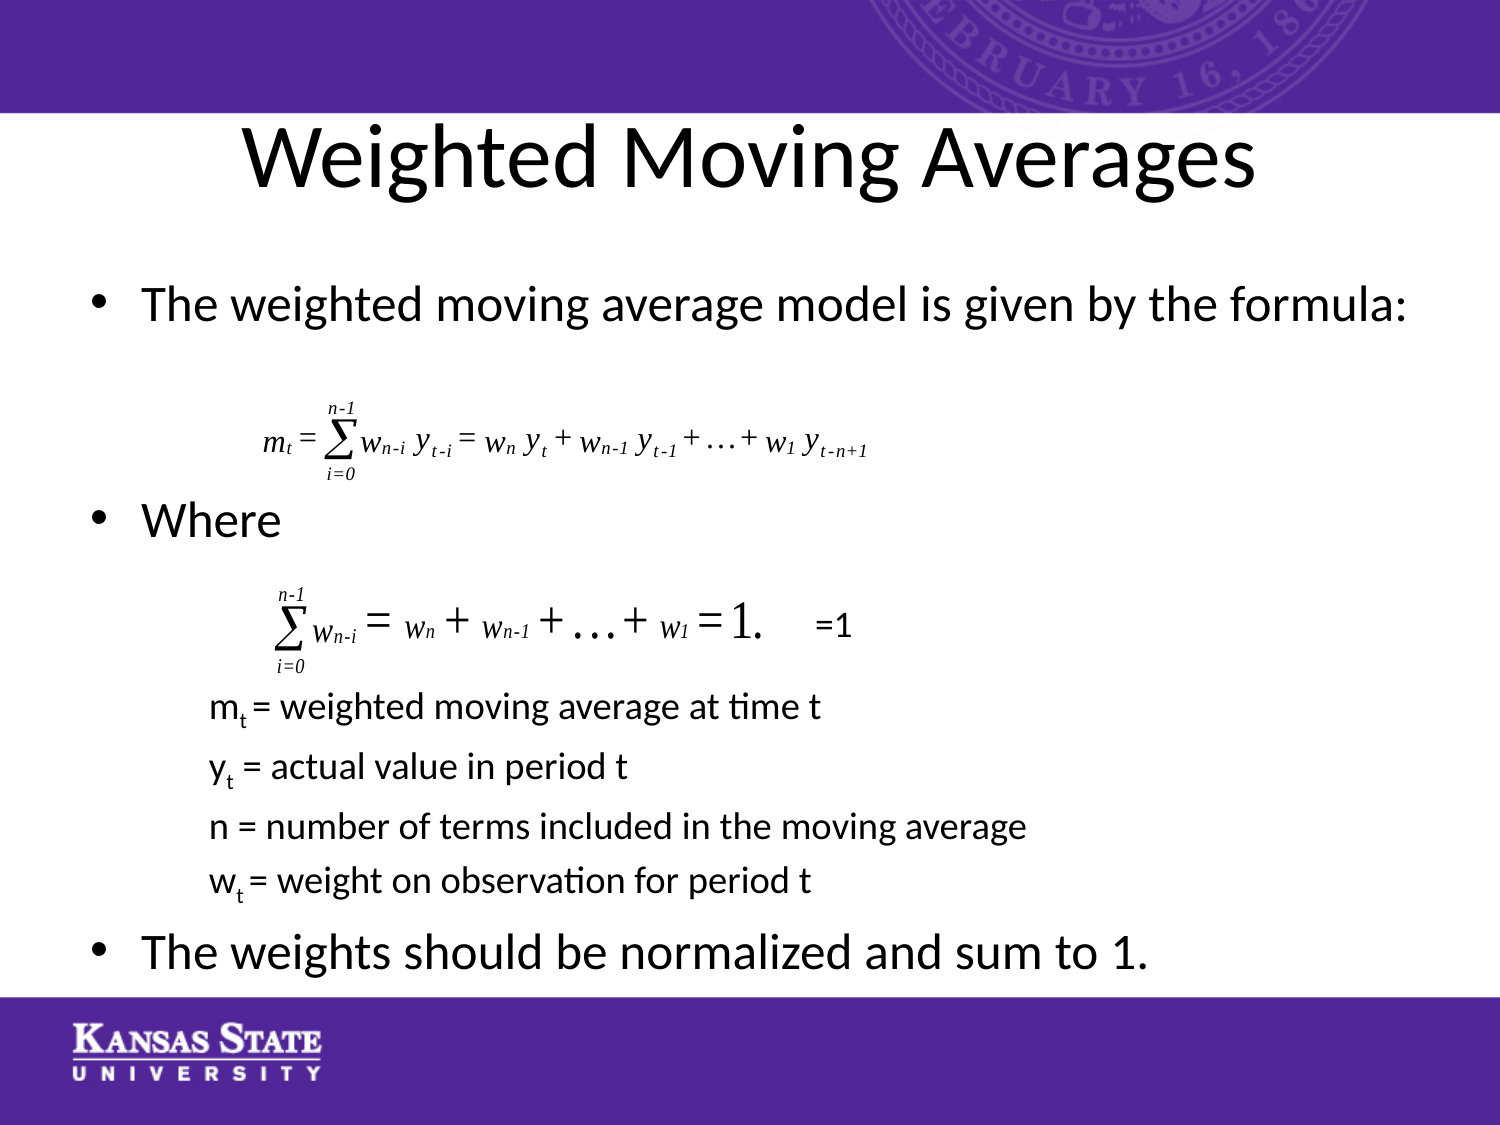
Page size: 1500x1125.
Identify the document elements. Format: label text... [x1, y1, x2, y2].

title Weighted Moving Averages [75, 57, 1425, 245]
text_box =1 [800, 592, 868, 653]
list The weighted moving average model is given by the formula: Where mt = weighted moving average at time t yt = actual value in period t n = number of terms included in the moving average wt = weight on observation for period t The weights should be normalized and sum to 1. [75, 262, 1425, 1005]
picture [0, 0, 1500, 1125]
